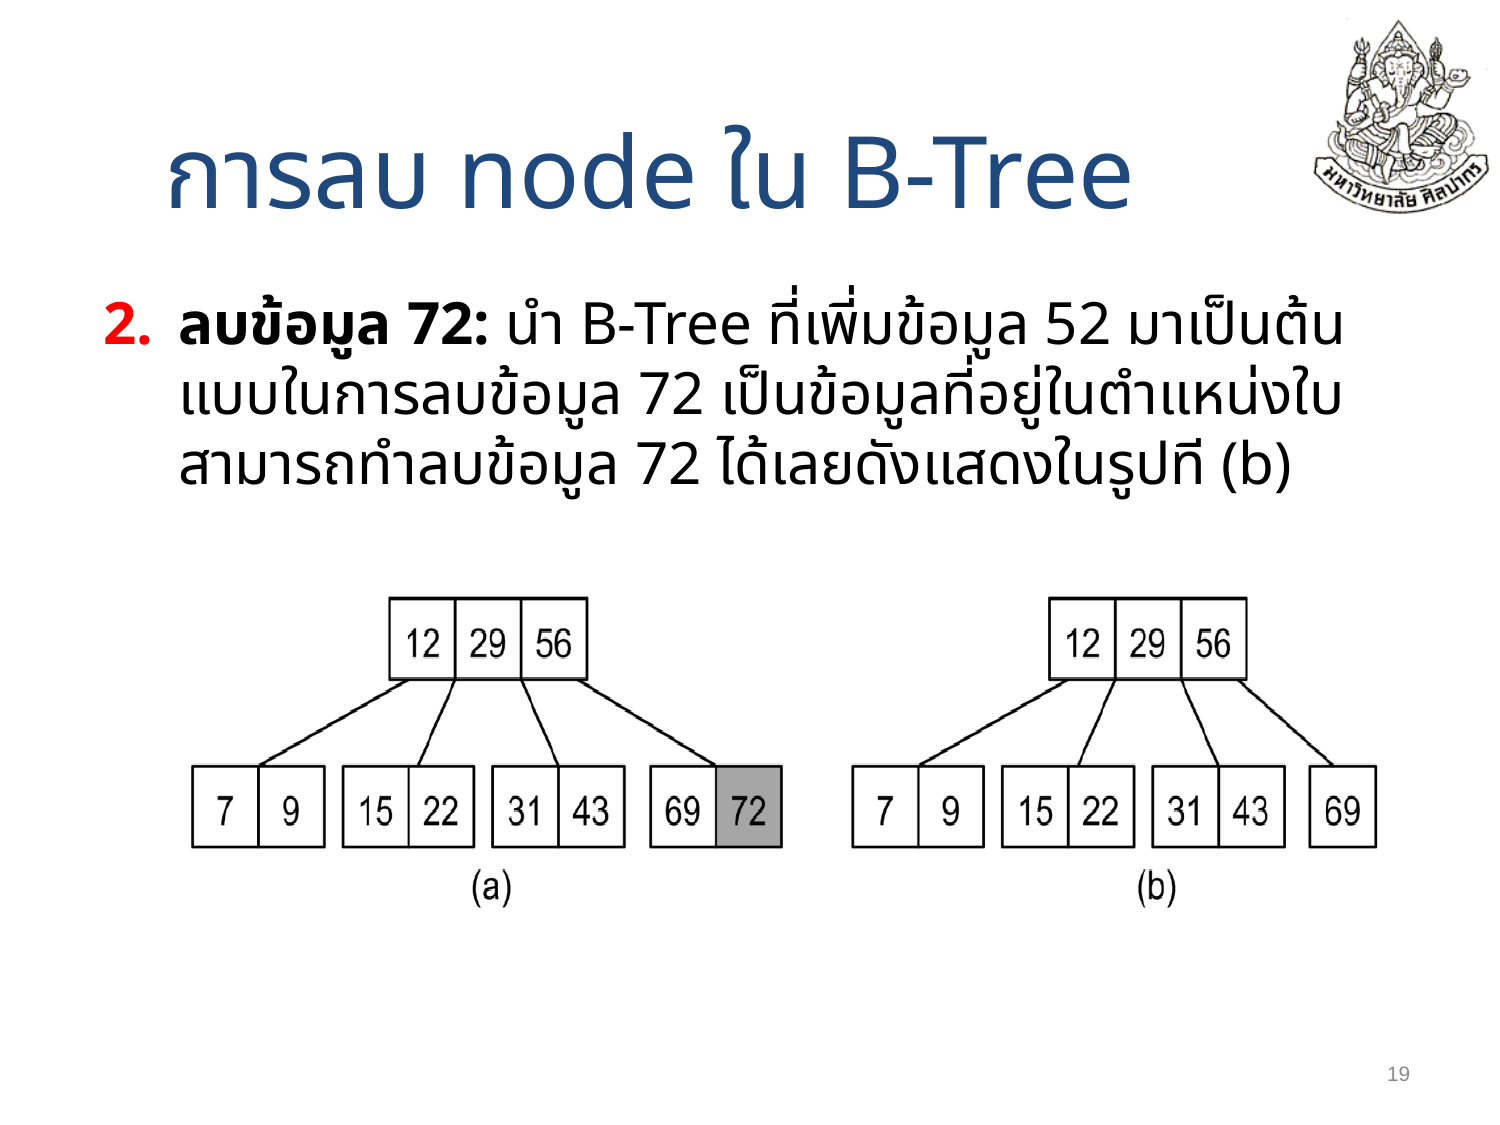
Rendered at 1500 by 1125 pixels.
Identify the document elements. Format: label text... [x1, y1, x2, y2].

text_box การลบ node ใน B-Tree [149, 99, 1500, 250]
text_box ลบข้อมูล 72: นำ B-Tree ที่เพี่มข้อมูล 52 มาเป็นต้นแบบในการลบข้อมูล 72 เป็นข้อมูลที่อยู่ในตำแหน่งใบสามารถทำลบข้อมูล 72 ได้เลยดังแสดงในรูปที (b) [88, 278, 1388, 504]
picture [1307, 12, 1494, 99]
slide_number 19 [1074, 1042, 1425, 1103]
picture [185, 585, 1388, 918]
